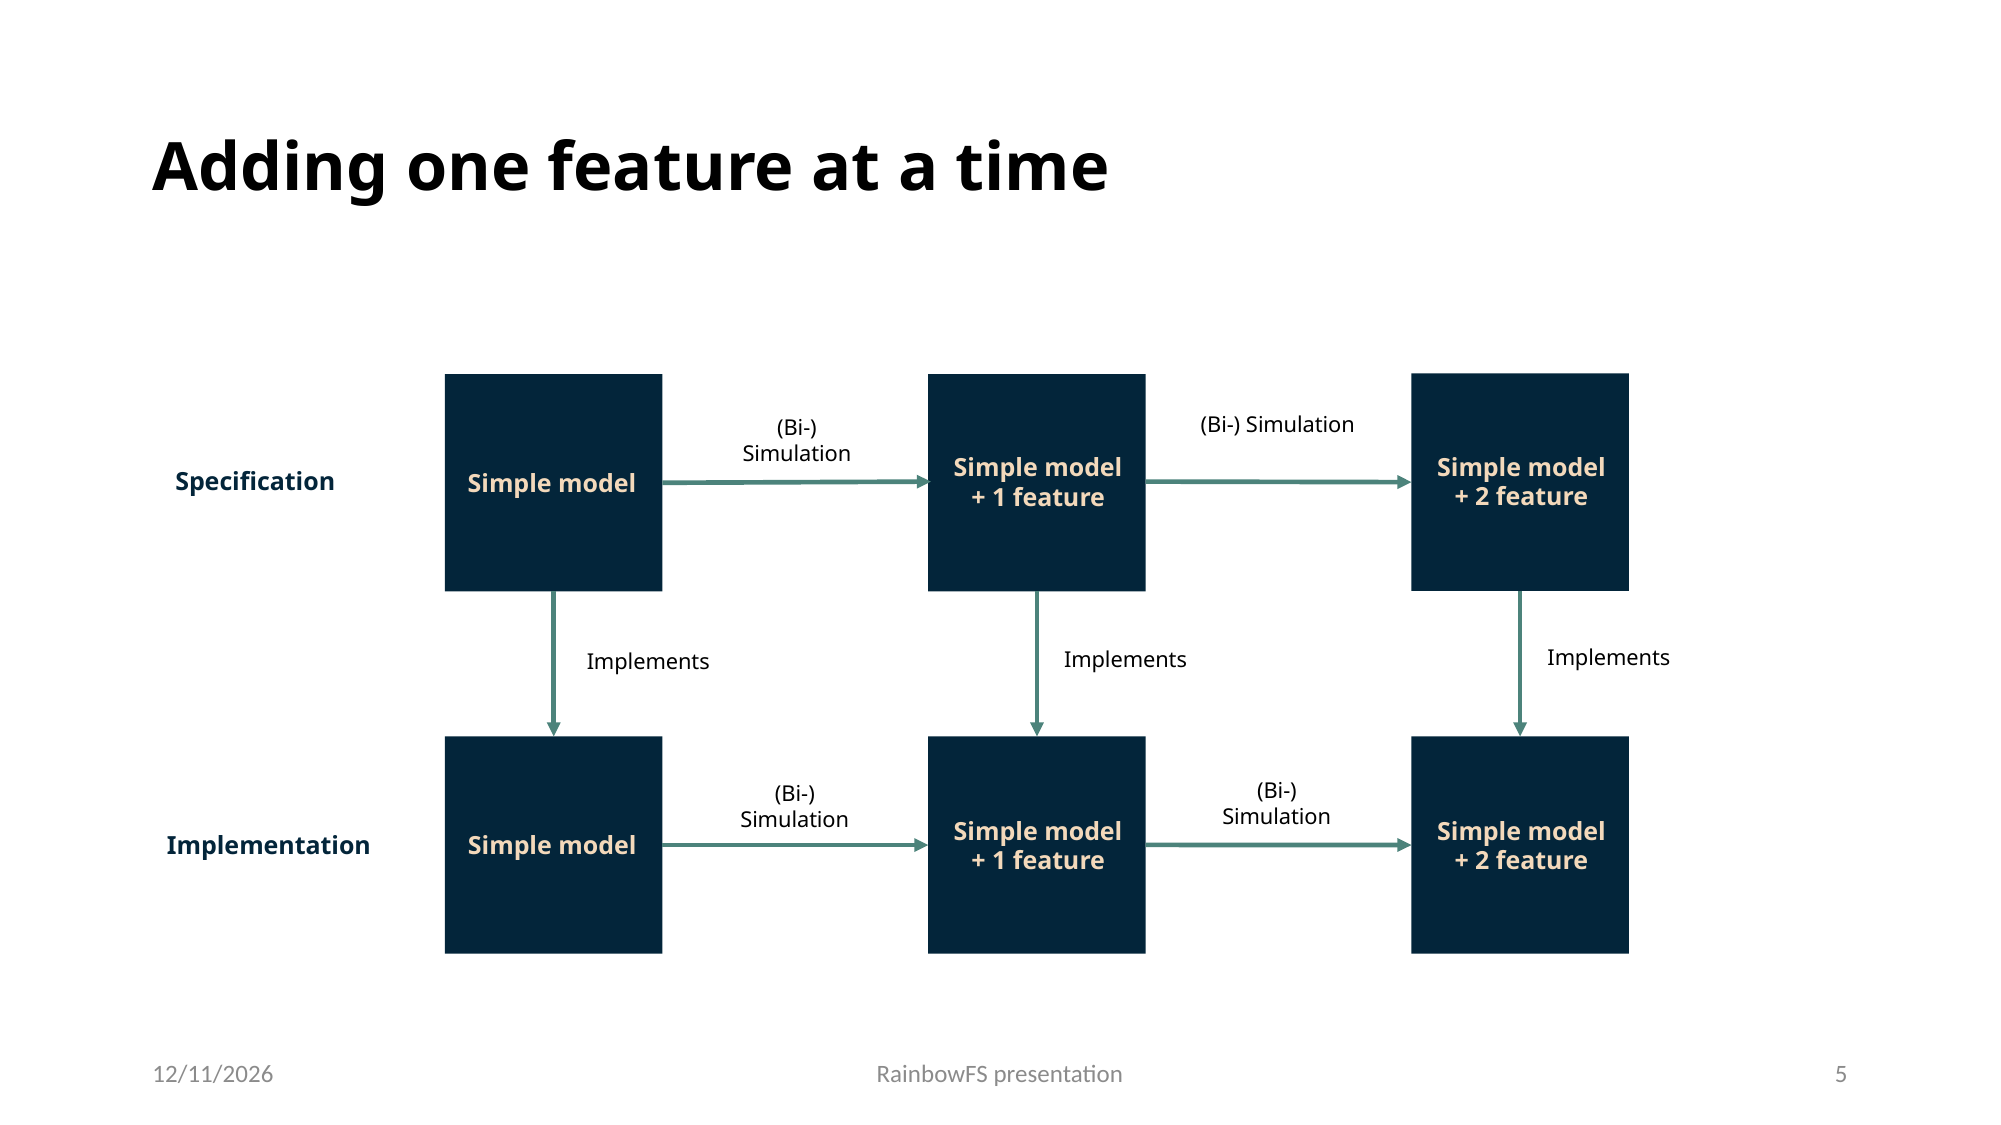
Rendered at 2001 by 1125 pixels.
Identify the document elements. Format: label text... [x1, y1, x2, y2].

title Adding one feature at a time [137, 59, 1863, 278]
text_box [928, 374, 1146, 592]
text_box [1411, 736, 1629, 954]
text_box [928, 736, 1146, 954]
text_box Specification [160, 457, 351, 503]
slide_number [137, 1042, 588, 1103]
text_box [444, 374, 663, 592]
text_box (Bi-) Simulation [1185, 769, 1369, 837]
text_box Implements [565, 640, 732, 682]
text_box (Bi-) Simulation [703, 771, 887, 840]
text_box Implements [1042, 638, 1209, 680]
text_box Implementation [151, 822, 387, 868]
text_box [444, 736, 663, 954]
footer RainbowFS presentation [662, 1042, 1338, 1103]
text_box Implements [1526, 635, 1692, 677]
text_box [1411, 373, 1629, 591]
text_box (Bi-) Simulation [1183, 403, 1373, 445]
text_box (Bi-) Simulation [705, 406, 889, 474]
slide_number 5 [1412, 1042, 1863, 1103]
